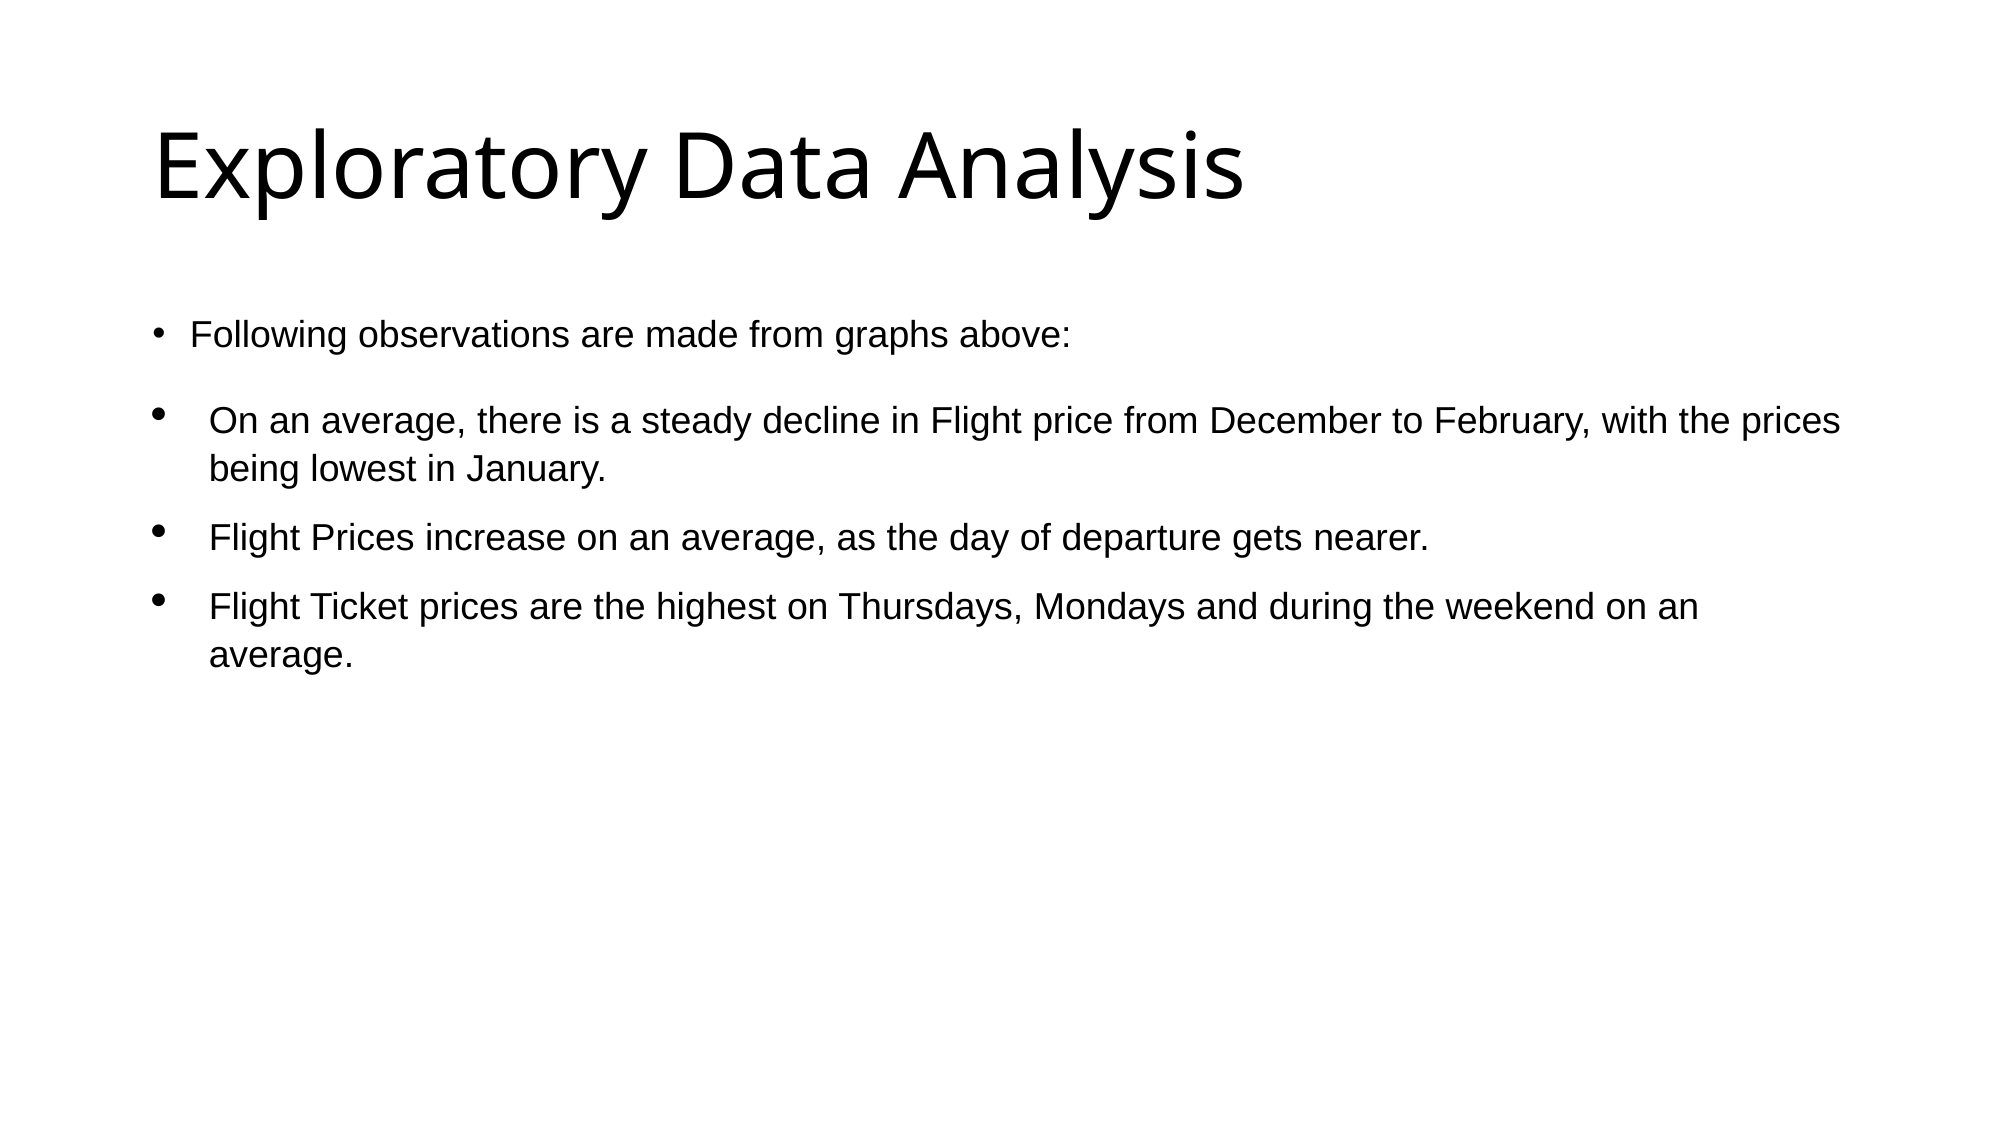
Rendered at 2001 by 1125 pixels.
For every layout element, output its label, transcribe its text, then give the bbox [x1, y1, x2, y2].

list Following observations are made from graphs above: On an average, there is a steady decline in Flight price from December to February, with the prices being lowest in January. Flight Prices increase on an average, as the day of departure gets nearer. Flight Ticket prices are the highest on Thursdays, Mondays and during the weekend on an average. [137, 299, 1863, 1014]
title Exploratory Data Analysis [137, 59, 1863, 278]
